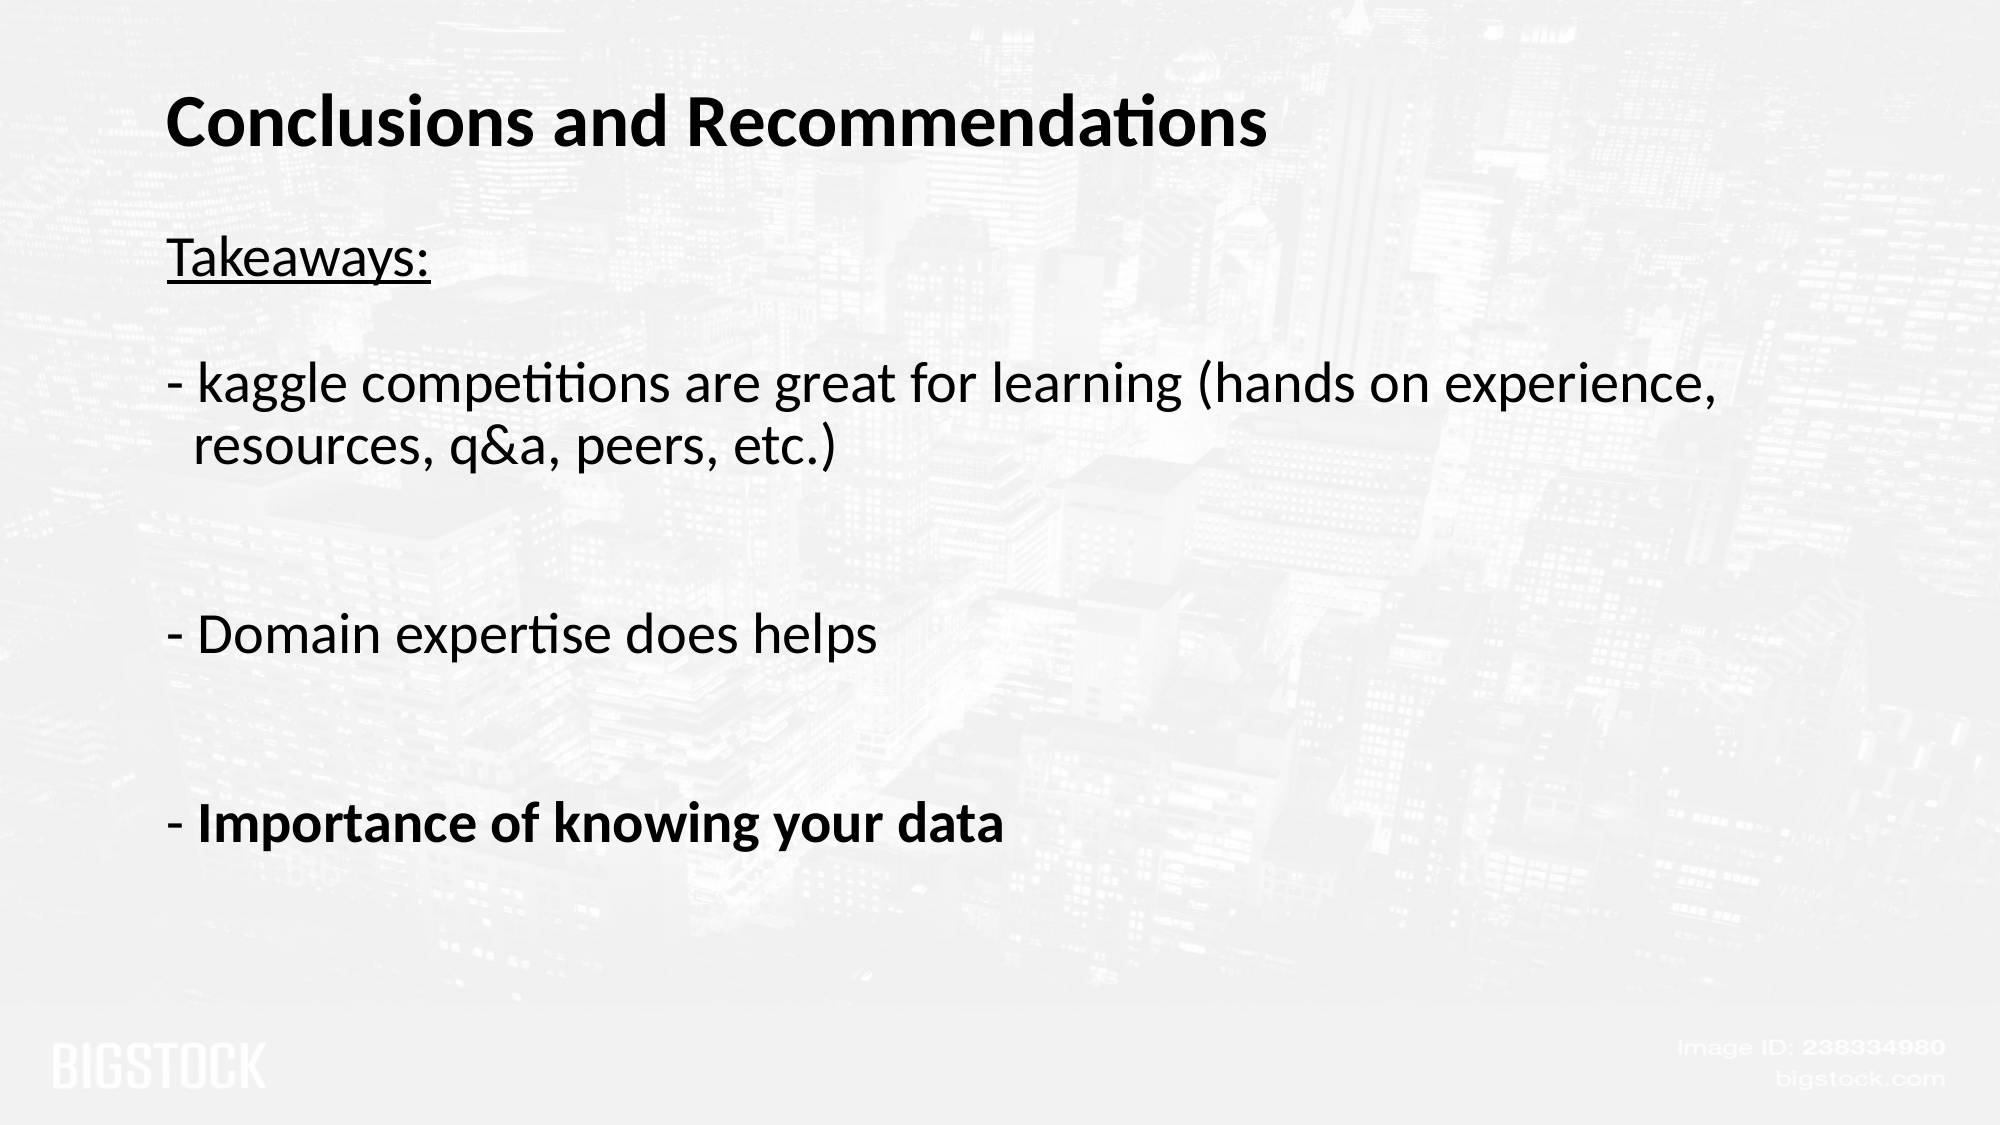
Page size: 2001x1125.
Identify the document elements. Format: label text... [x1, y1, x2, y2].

title Conclusions and Recommendations Takeaways: - kaggle competitions are great for learning (hands on experience, resources, q&a, peers, etc.) - Domain expertise does helps - Importance of knowing your data [151, 74, 1870, 1059]
